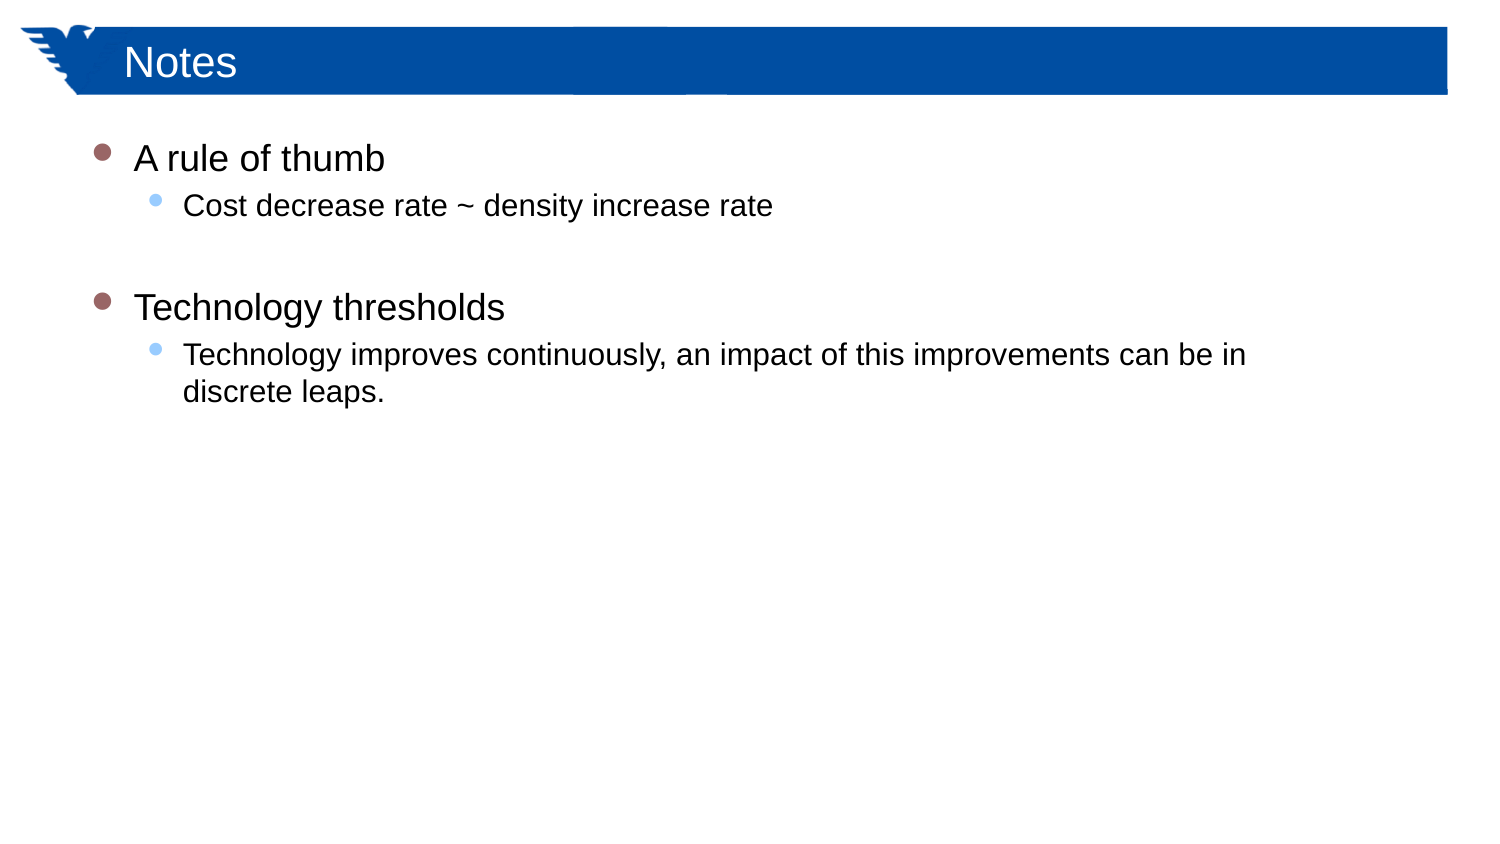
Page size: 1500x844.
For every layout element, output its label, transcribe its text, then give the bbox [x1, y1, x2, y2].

picture [5, 14, 148, 95]
title Notes [108, 28, 1406, 91]
list A rule of thumb Cost decrease rate ~ density increase rate Technology thresholds Technology improves continuously, an impact of this improvements can be in discrete leaps. [76, 126, 1377, 671]
